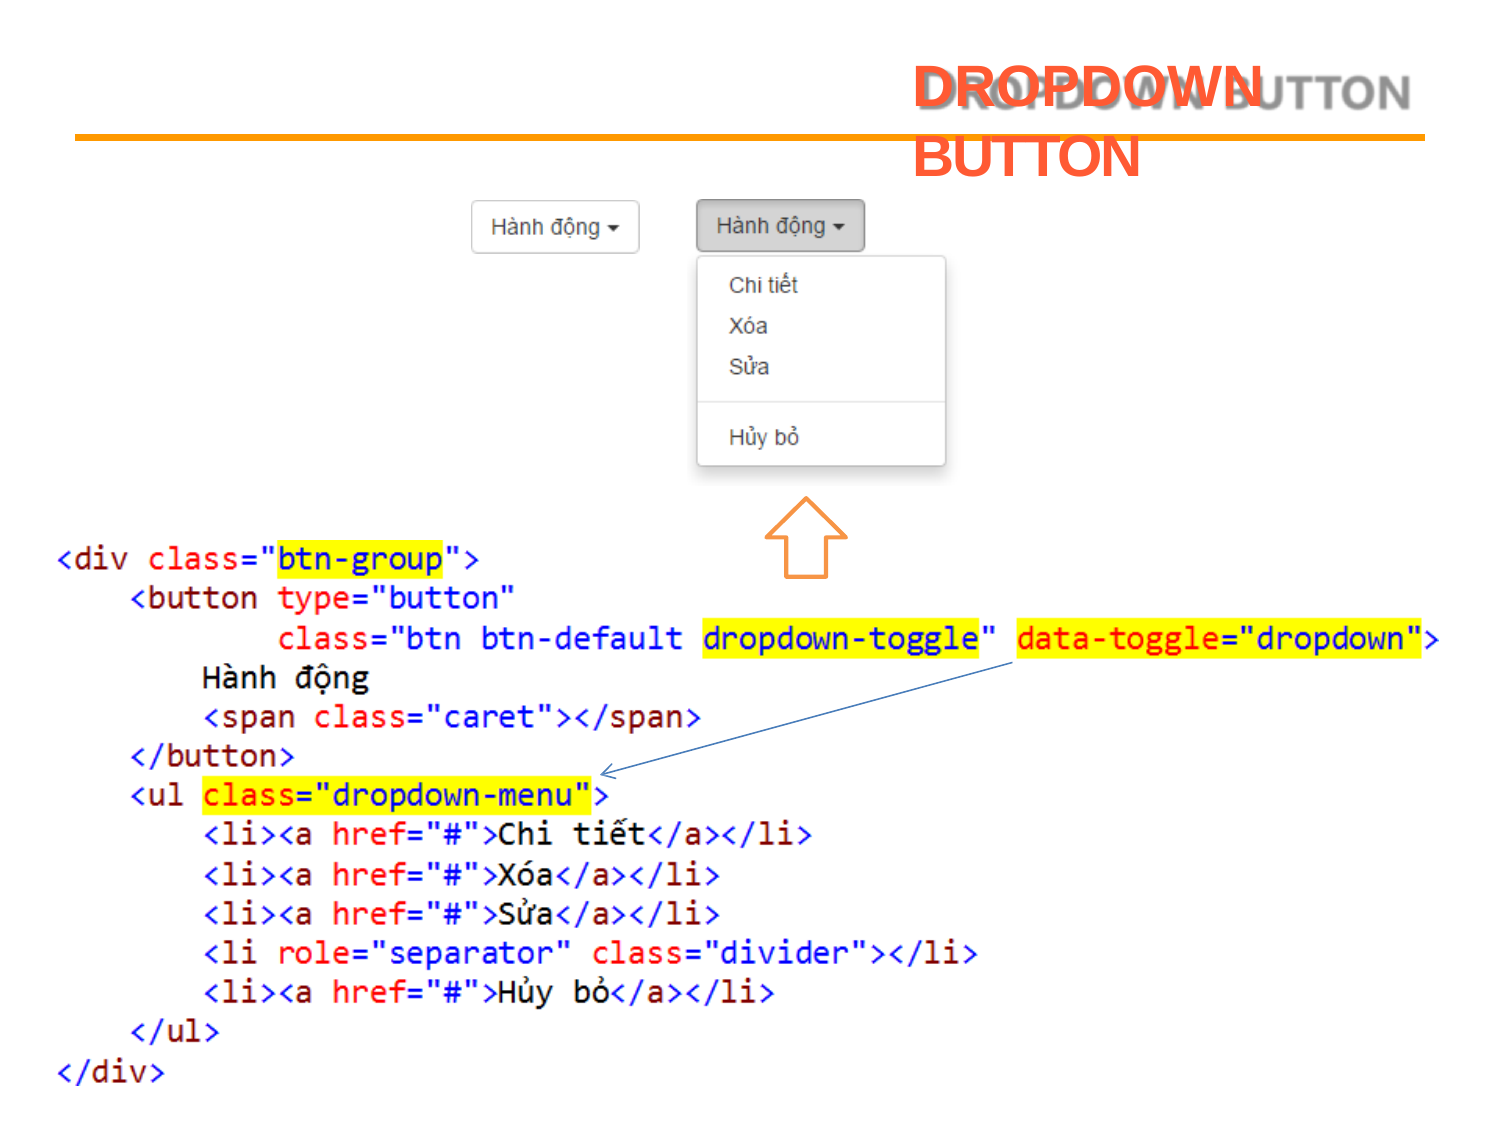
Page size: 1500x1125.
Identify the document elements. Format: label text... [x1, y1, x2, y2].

picture [687, 199, 962, 487]
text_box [74, 30, 1444, 161]
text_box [57, 495, 1440, 1087]
picture [470, 200, 641, 254]
title Dropdown button [466, 169, 1413, 237]
